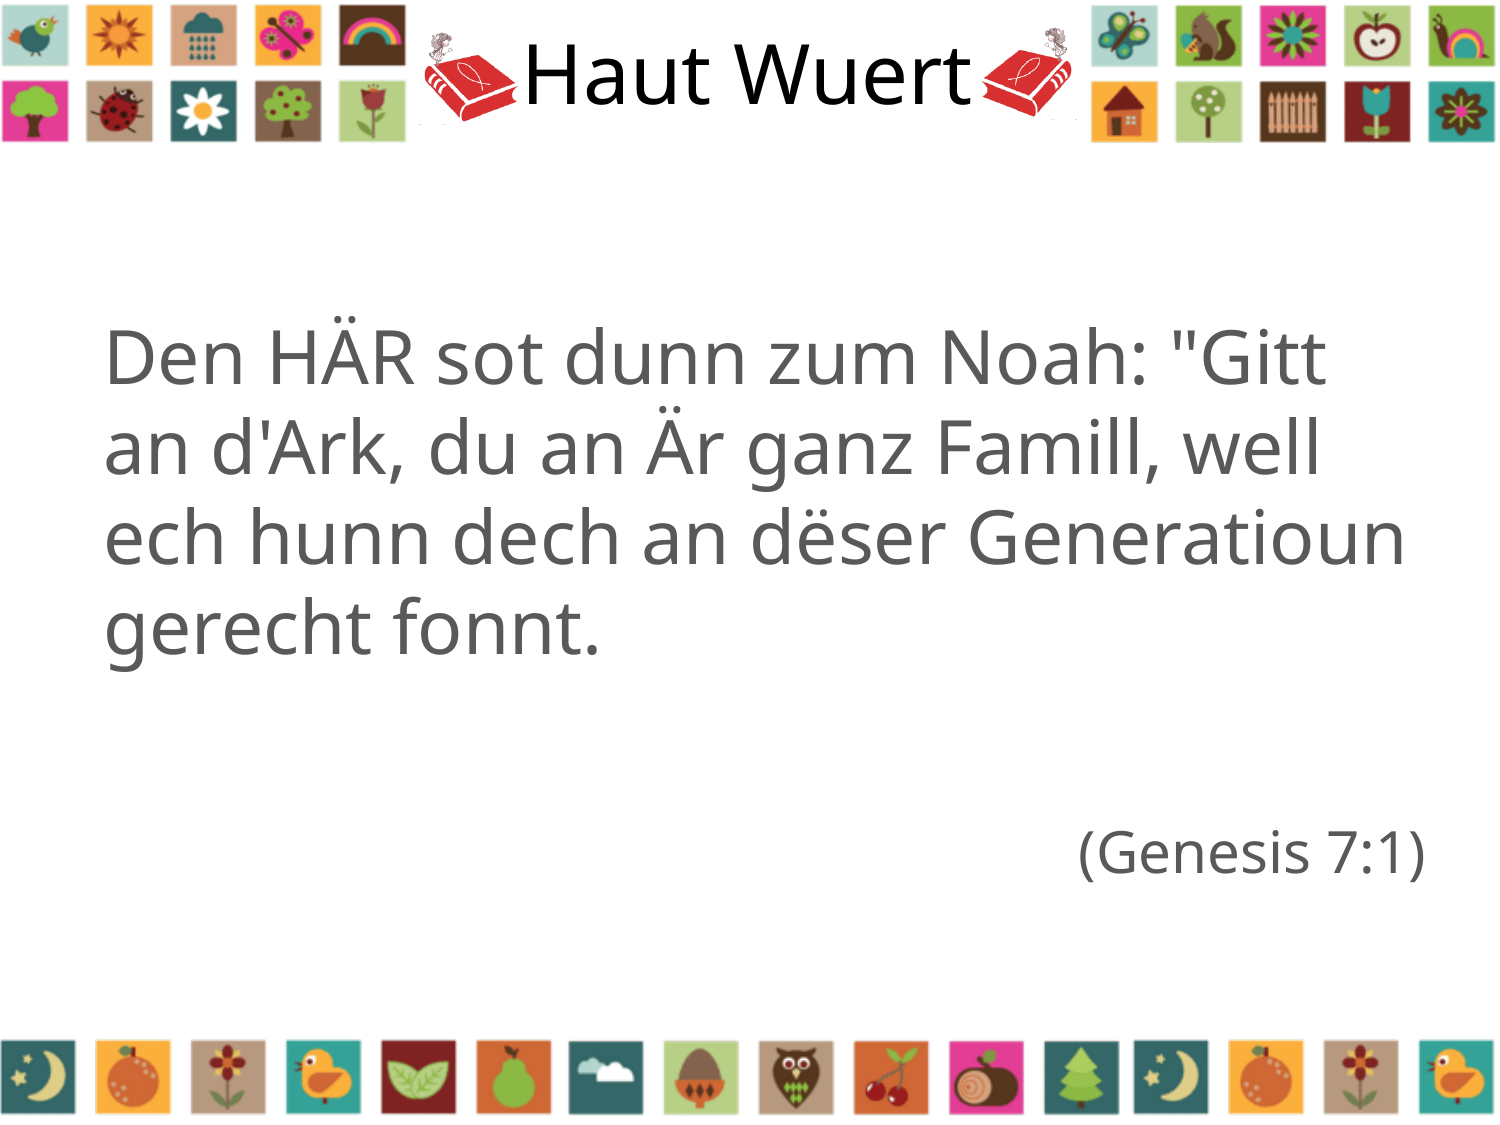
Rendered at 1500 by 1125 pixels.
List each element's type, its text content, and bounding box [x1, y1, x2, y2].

text_box Den HÄR sot dunn zum Noah: "Gitt an d'Ark, du an Är ganz Famill, well ech hunn dech an dëser Generatioun gerecht fonnt. [88, 302, 1436, 678]
picture [0, 3, 550, 150]
text_box (Genesis 7:1) [808, 807, 1441, 893]
picture [950, 3, 1500, 150]
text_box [0, 1028, 1500, 1118]
text_box Haut Wuert [425, 13, 1077, 129]
